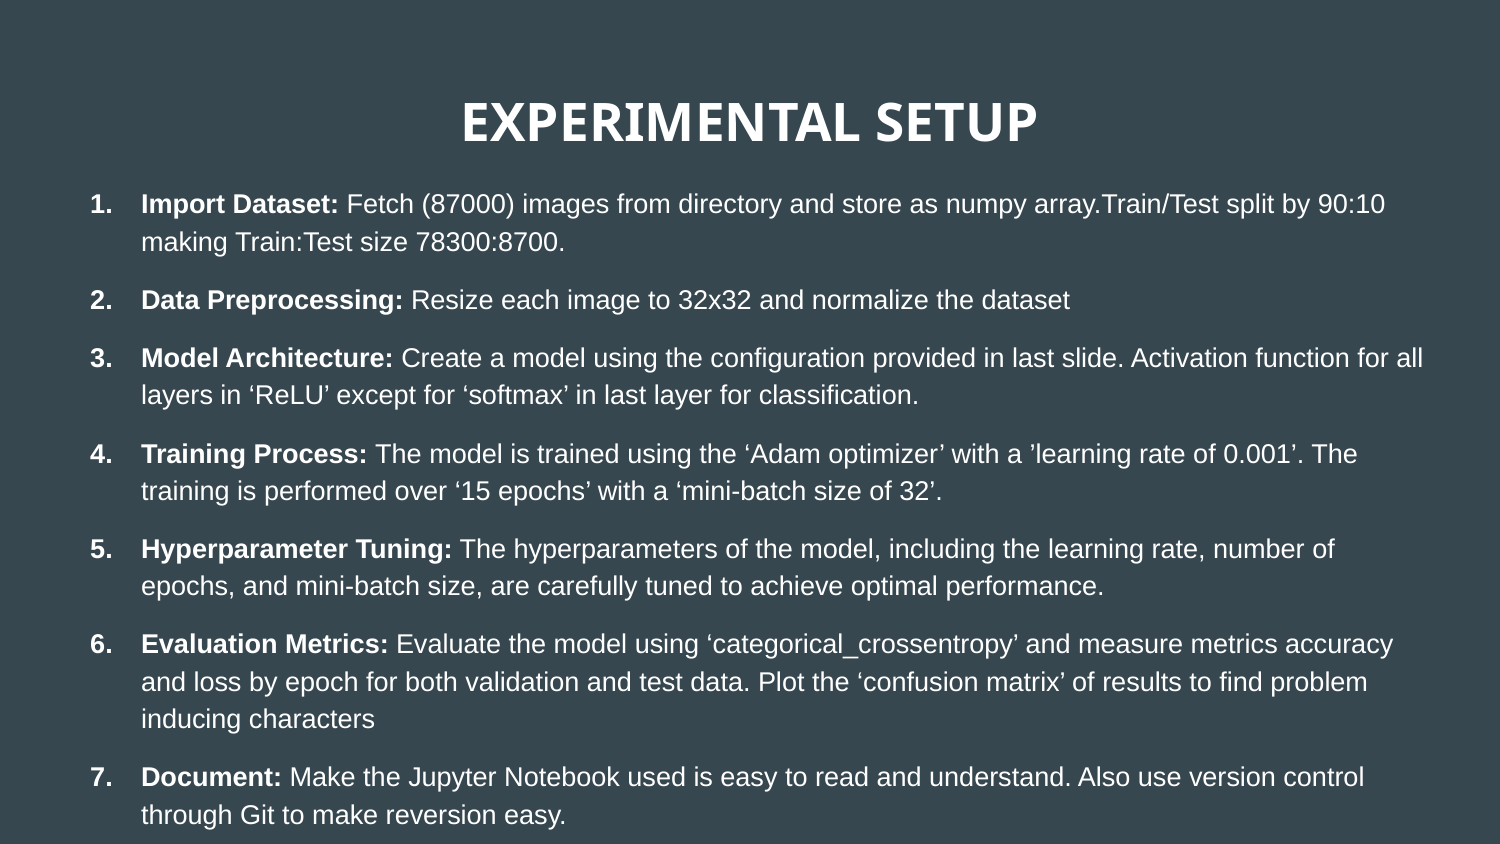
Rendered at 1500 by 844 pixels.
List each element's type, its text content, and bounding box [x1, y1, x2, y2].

list Import Dataset: Fetch (87000) images from directory and store as numpy array.Train/Test split by 90:10 making Train:Test size 78300:8700. Data Preprocessing: Resize each image to 32x32 and normalize the dataset Model Architecture: Create a model using the configuration provided in last slide. Activation function for all layers in ‘ReLU’ except for ‘softmax’ in last layer for classification. Training Process: The model is trained using the ‘Adam optimizer’ with a ’learning rate of 0.001’. The training is performed over ‘15 epochs’ with a ‘mini-batch size of 32’. Hyperparameter Tuning: The hyperparameters of the model, including the learning rate, number of epochs, and mini-batch size, are carefully tuned to achieve optimal performance. Evaluation Metrics: Evaluate the model using ‘categorical_crossentropy’ and measure metrics accuracy and loss by epoch for both validation and test data. Plot the ‘confusion matrix’ of results to find problem inducing characters Document: Make the Jupyter Notebook used is easy to read and understand. Also use version control through Git to make reversion easy. [51, 166, 1449, 844]
title EXPERIMENTAL SETUP [51, 72, 1449, 166]
